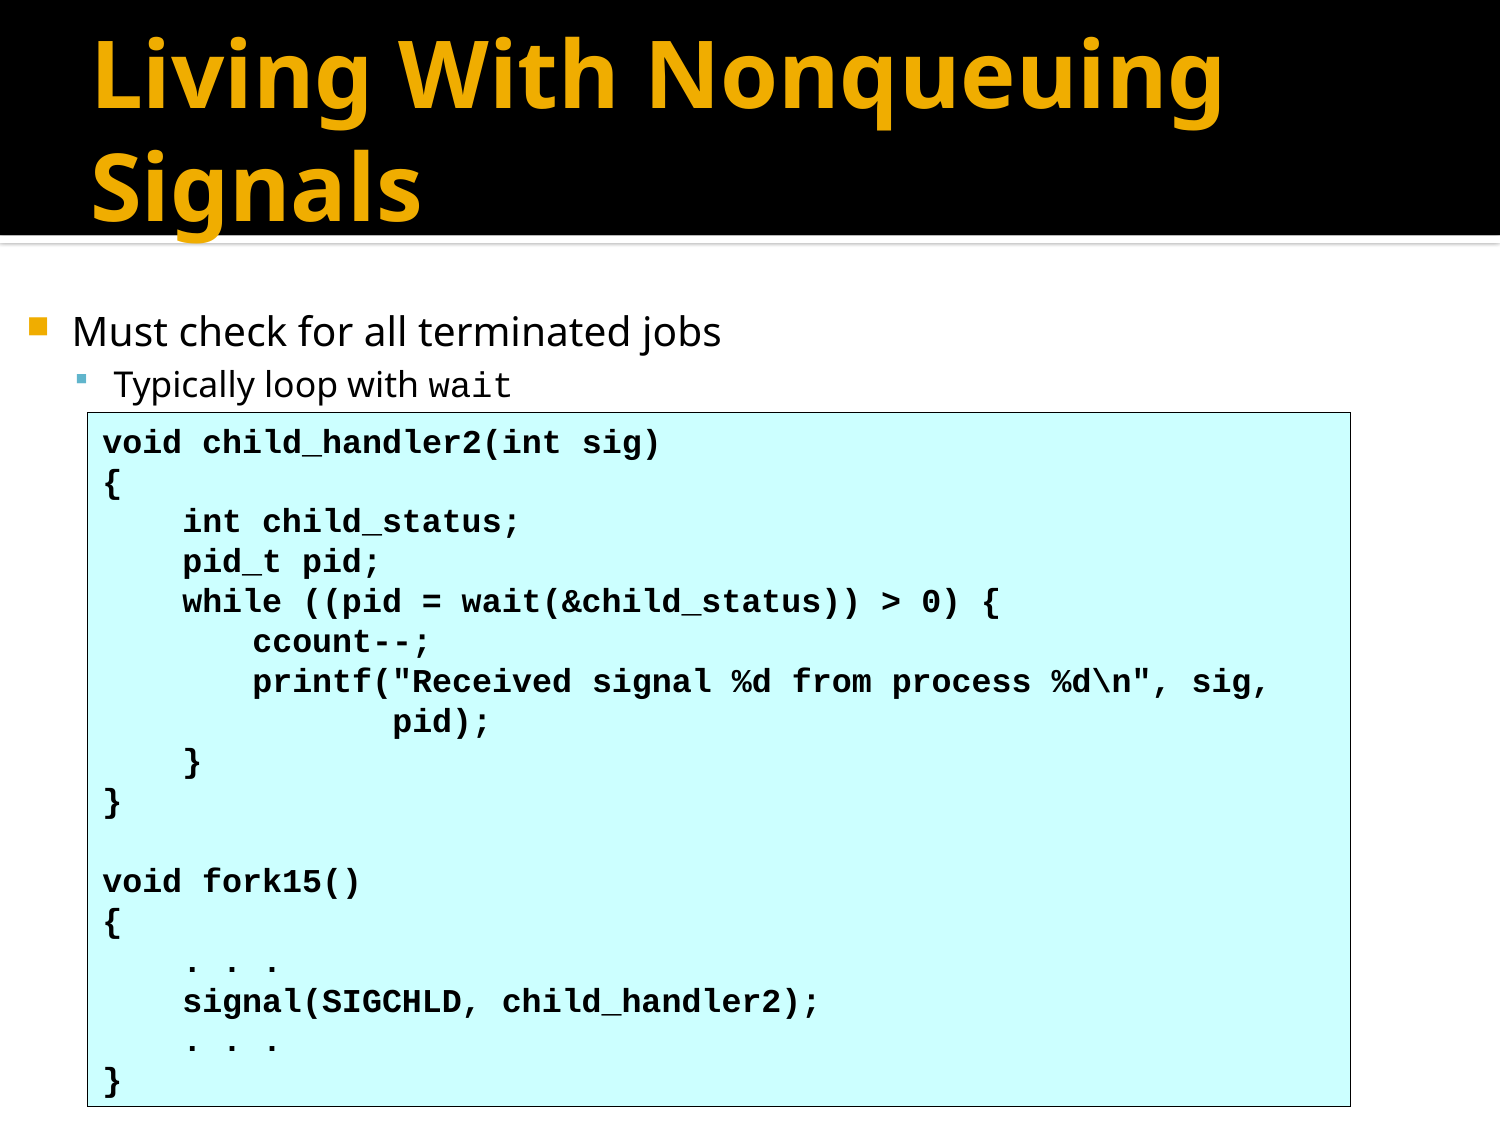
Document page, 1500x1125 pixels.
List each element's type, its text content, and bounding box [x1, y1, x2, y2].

title Living With Nonqueuing Signals [75, 24, 1425, 231]
text_box void child_handler2(int sig) { int child_status; pid_t pid; while ((pid = wait(&child_status)) > 0) { ccount--; printf("Received signal %d from process %d\n", sig, pid); } } void fork15() { . . . signal(SIGCHLD, child_handler2); . . . } [87, 412, 1350, 1106]
list Must check for all terminated jobs Typically loop with wait [0, 291, 1350, 413]
